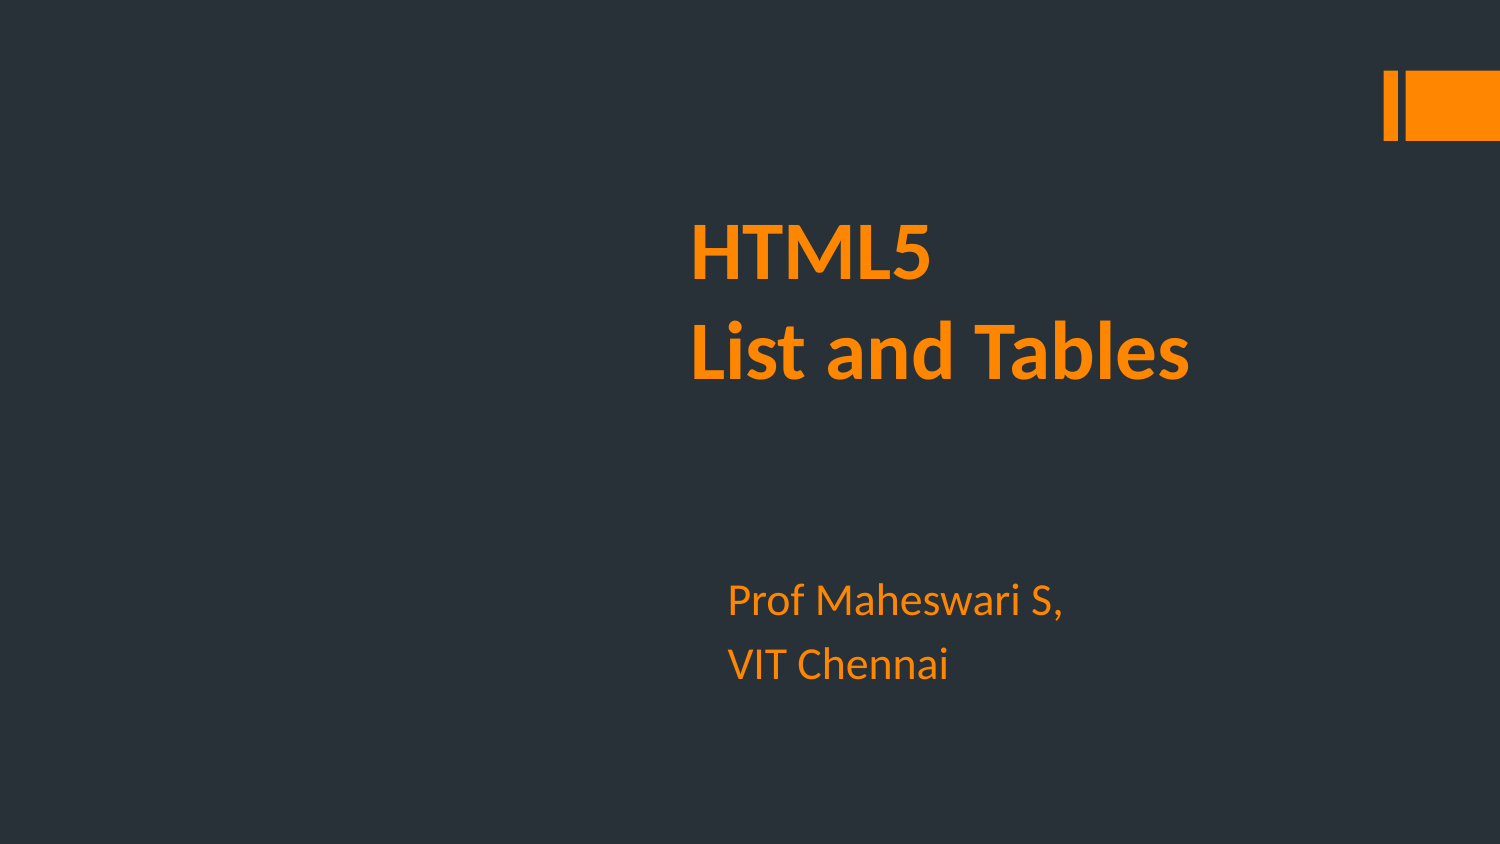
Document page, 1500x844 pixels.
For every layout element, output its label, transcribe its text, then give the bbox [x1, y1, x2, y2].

title HTML5 List and Tables [675, 84, 1450, 404]
subtitle Prof Maheswari S, VIT Chennai [712, 434, 1438, 747]
